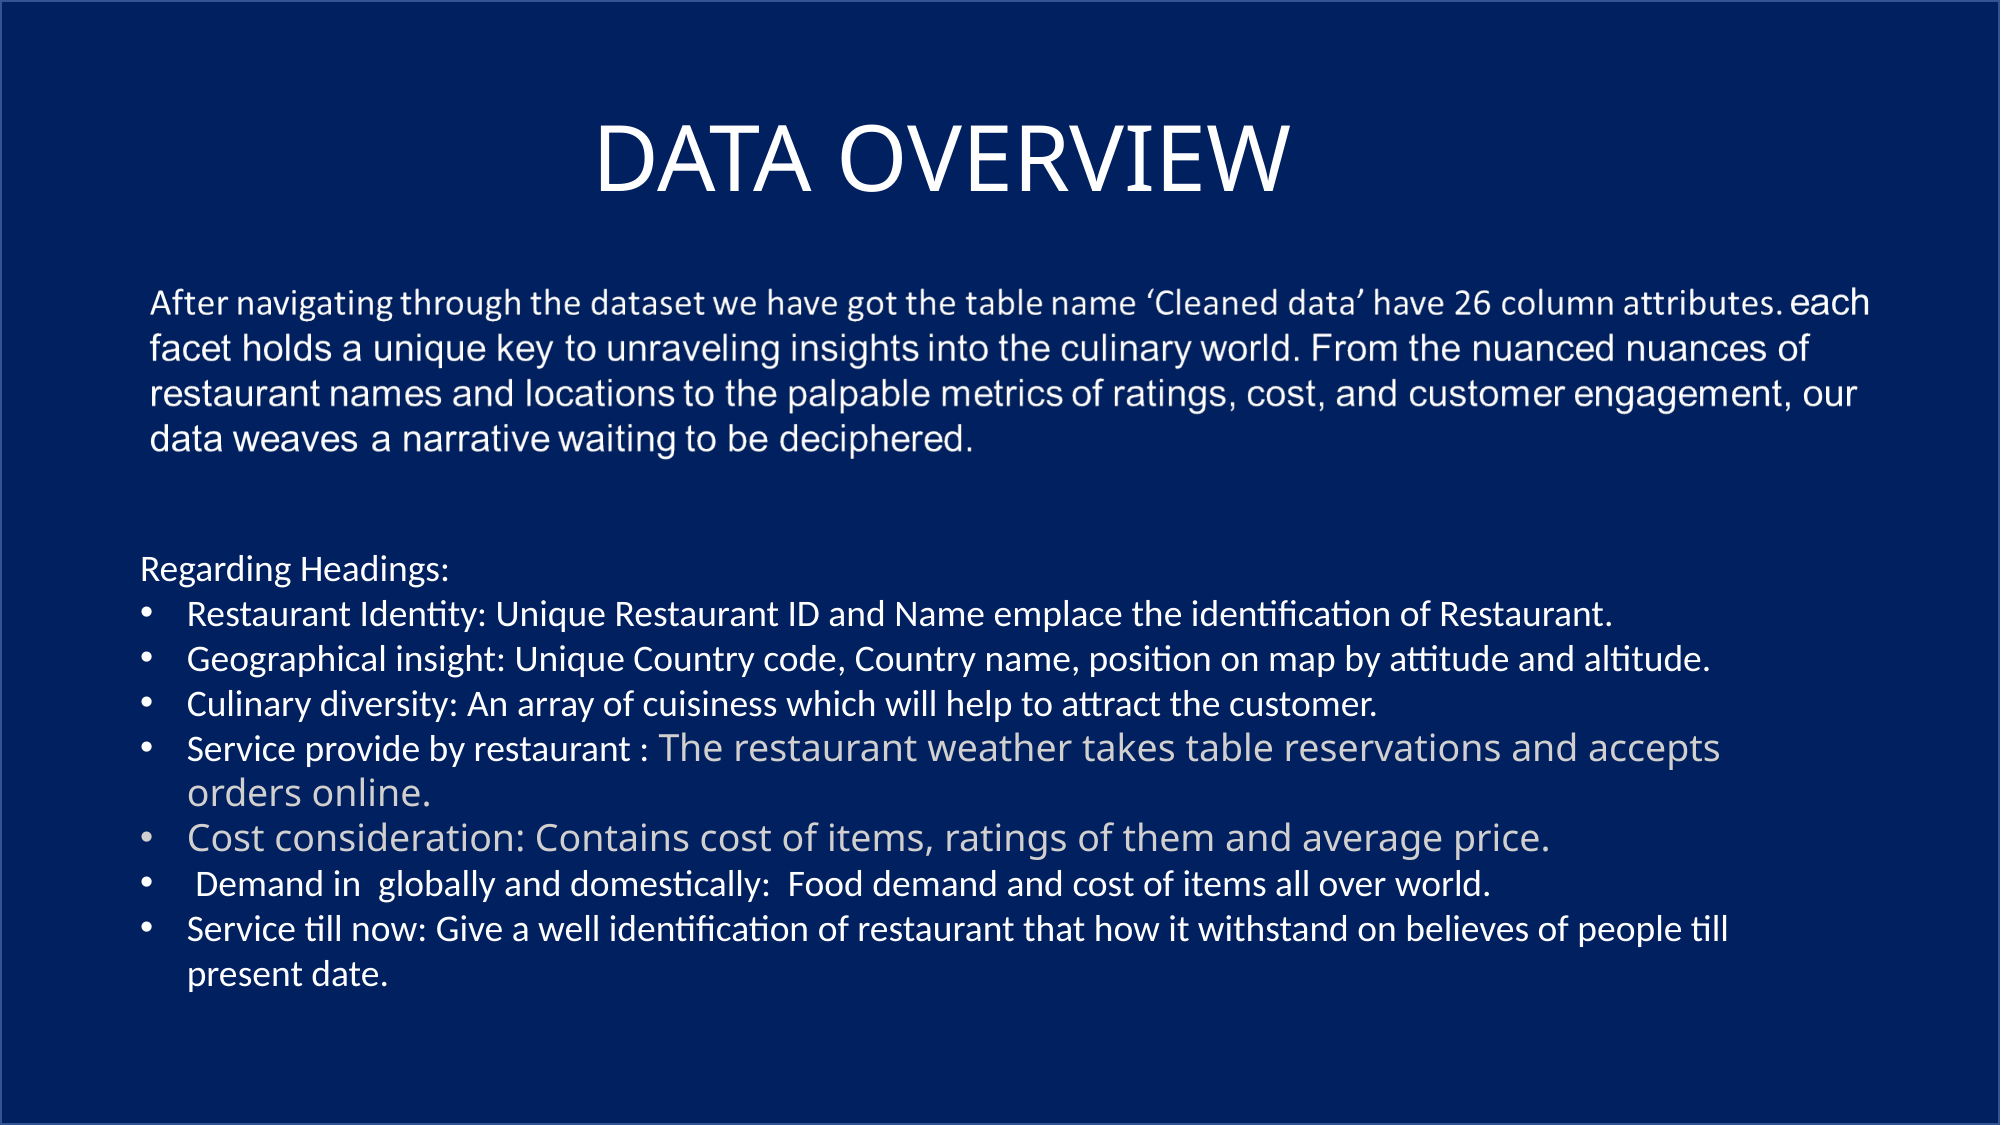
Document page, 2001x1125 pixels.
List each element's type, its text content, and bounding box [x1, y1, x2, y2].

text_box [0, 0, 2000, 1125]
picture [125, 265, 1904, 484]
text_box DATA OVERVIEW [126, 92, 1515, 218]
text_box Regarding Headings: Restaurant Identity: Unique Restaurant ID and Name emplace the identification of Restaurant. Geographical insight: Unique Country code, Country name, position on map by attitude and altitude. Culinary diversity: An array of cuisiness which will help to attract the customer. Service provide by restaurant : The restaurant weather takes table reservations and accepts orders online. Cost consideration: Contains cost of items, ratings of them and average price. Demand in globally and domestically: Food demand and cost of items all over world. Service till now: Give a well identification of restaurant that how it withstand on believes of people till present date. [125, 536, 1852, 1002]
